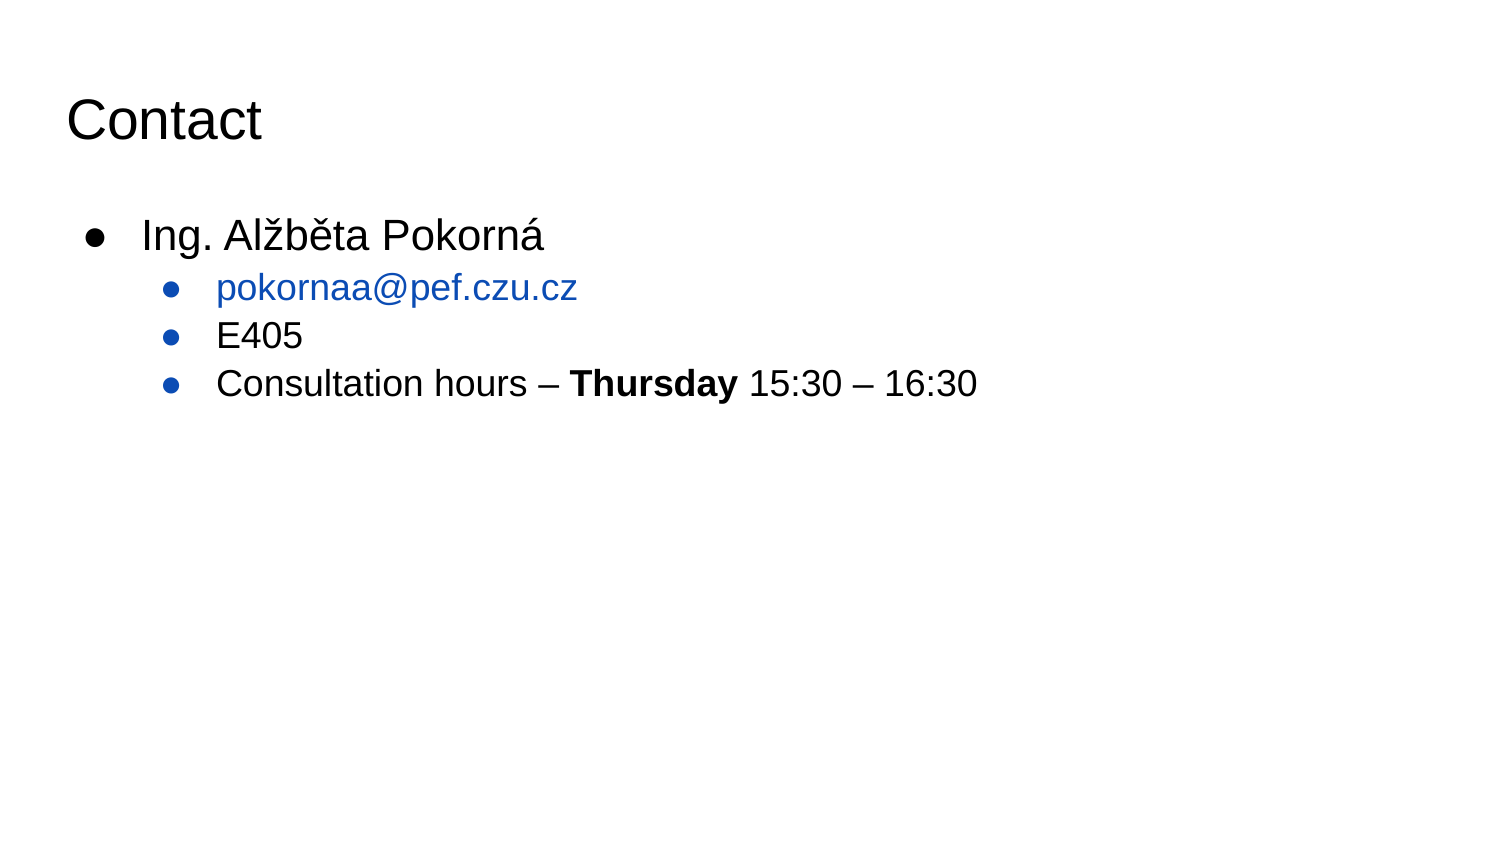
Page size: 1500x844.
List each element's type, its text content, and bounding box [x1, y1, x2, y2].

title Contact [51, 72, 1449, 167]
list Ing. Alžběta Pokorná pokornaa@pef.czu.cz E405 Consultation hours – Thursday 15:30 – 16:30 [51, 189, 1449, 750]
